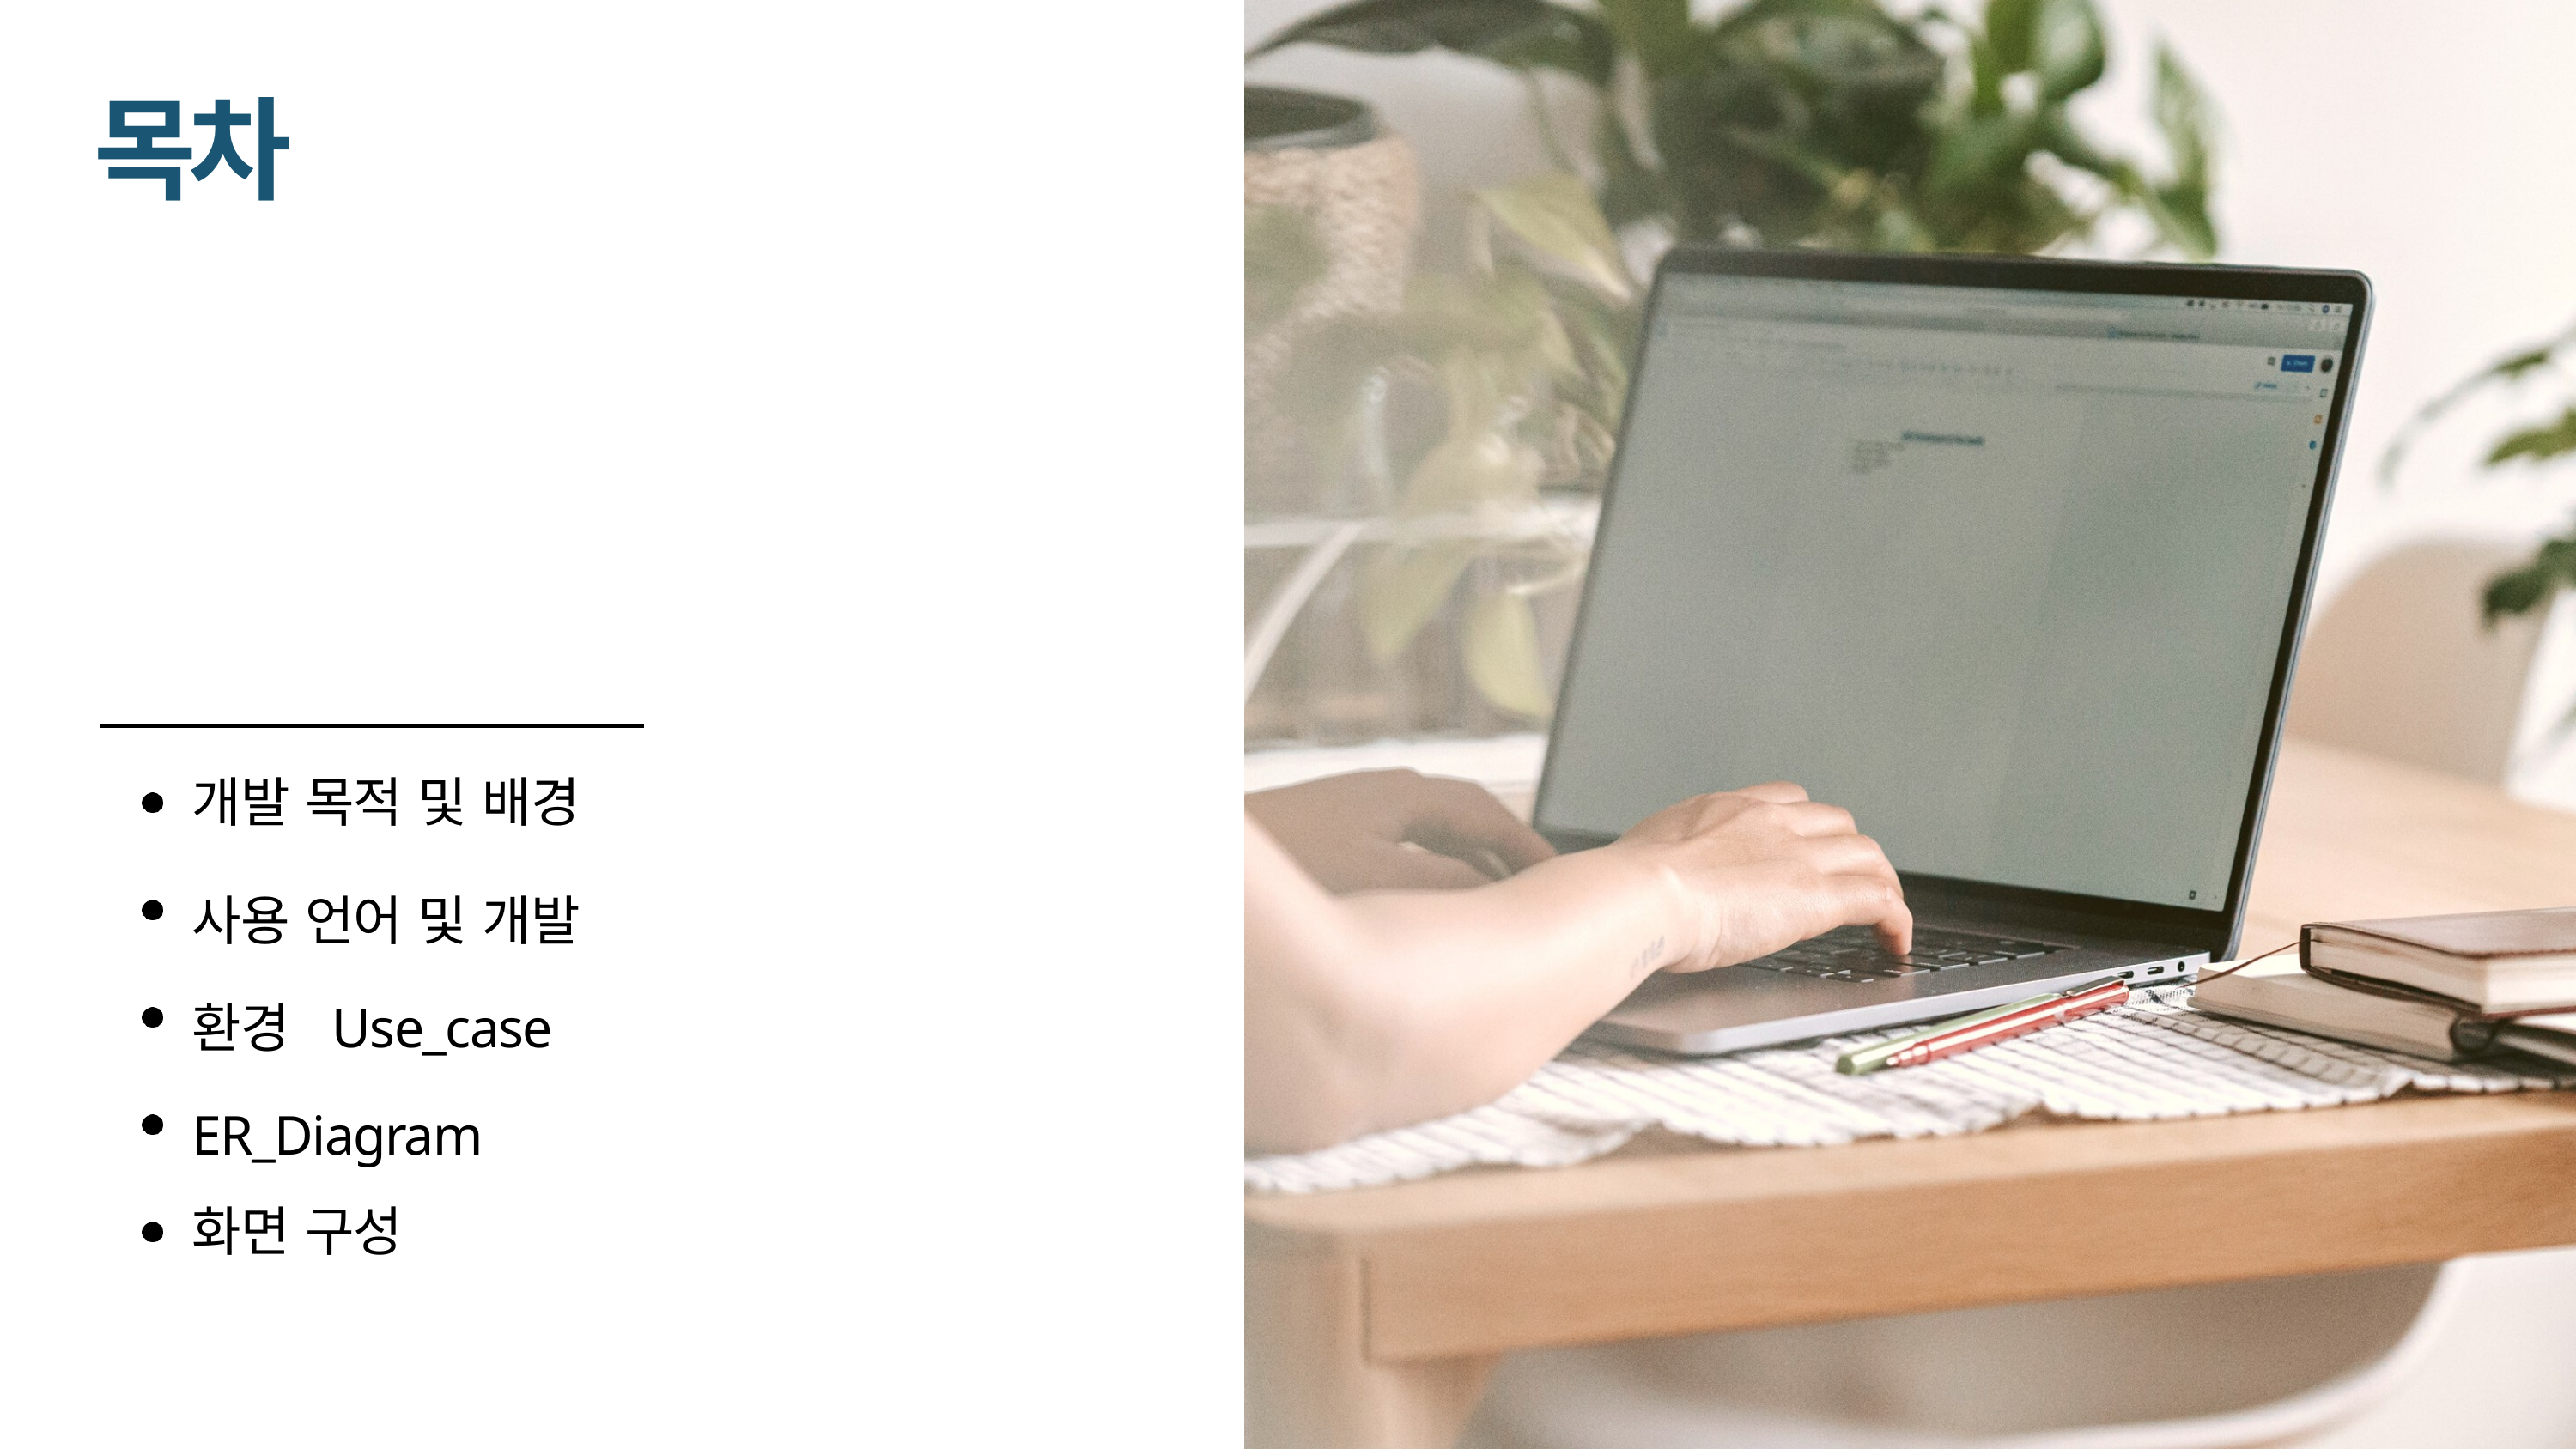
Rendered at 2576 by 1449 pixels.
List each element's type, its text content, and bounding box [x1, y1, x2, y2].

picture [142, 1222, 163, 1243]
text_box 개발 목적 및 배경 사용 언어 및 개발 환경 Use_case ER_Diagram 화면 구성 [190, 767, 683, 1263]
picture [142, 900, 163, 921]
title 목차 [92, 76, 303, 321]
picture [1244, 0, 2576, 1449]
picture [142, 1114, 163, 1136]
picture [142, 1007, 163, 1028]
picture [142, 792, 163, 814]
